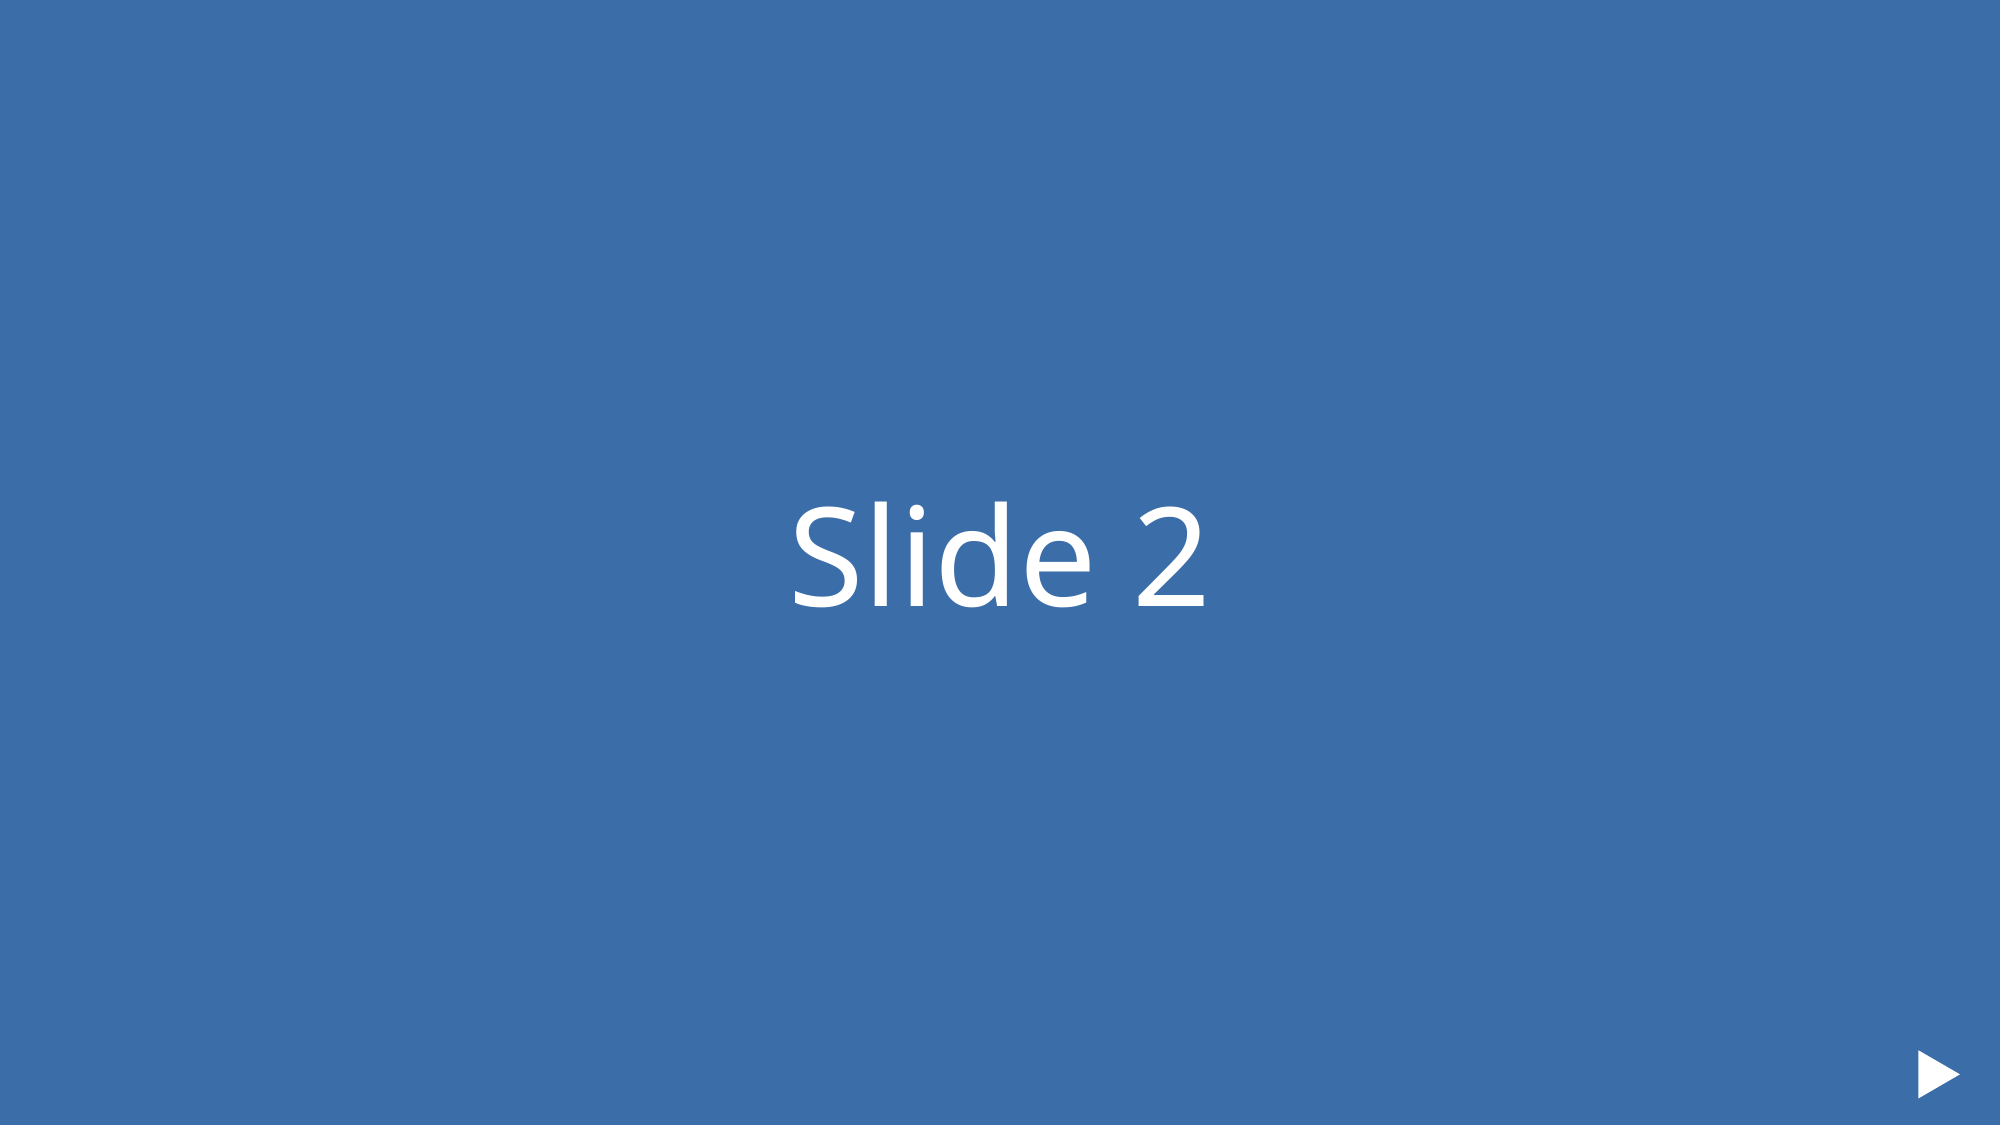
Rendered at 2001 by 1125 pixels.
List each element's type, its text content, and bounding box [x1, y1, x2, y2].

text_box [1917, 1048, 1962, 1101]
title Slide 2 [137, 453, 1863, 672]
